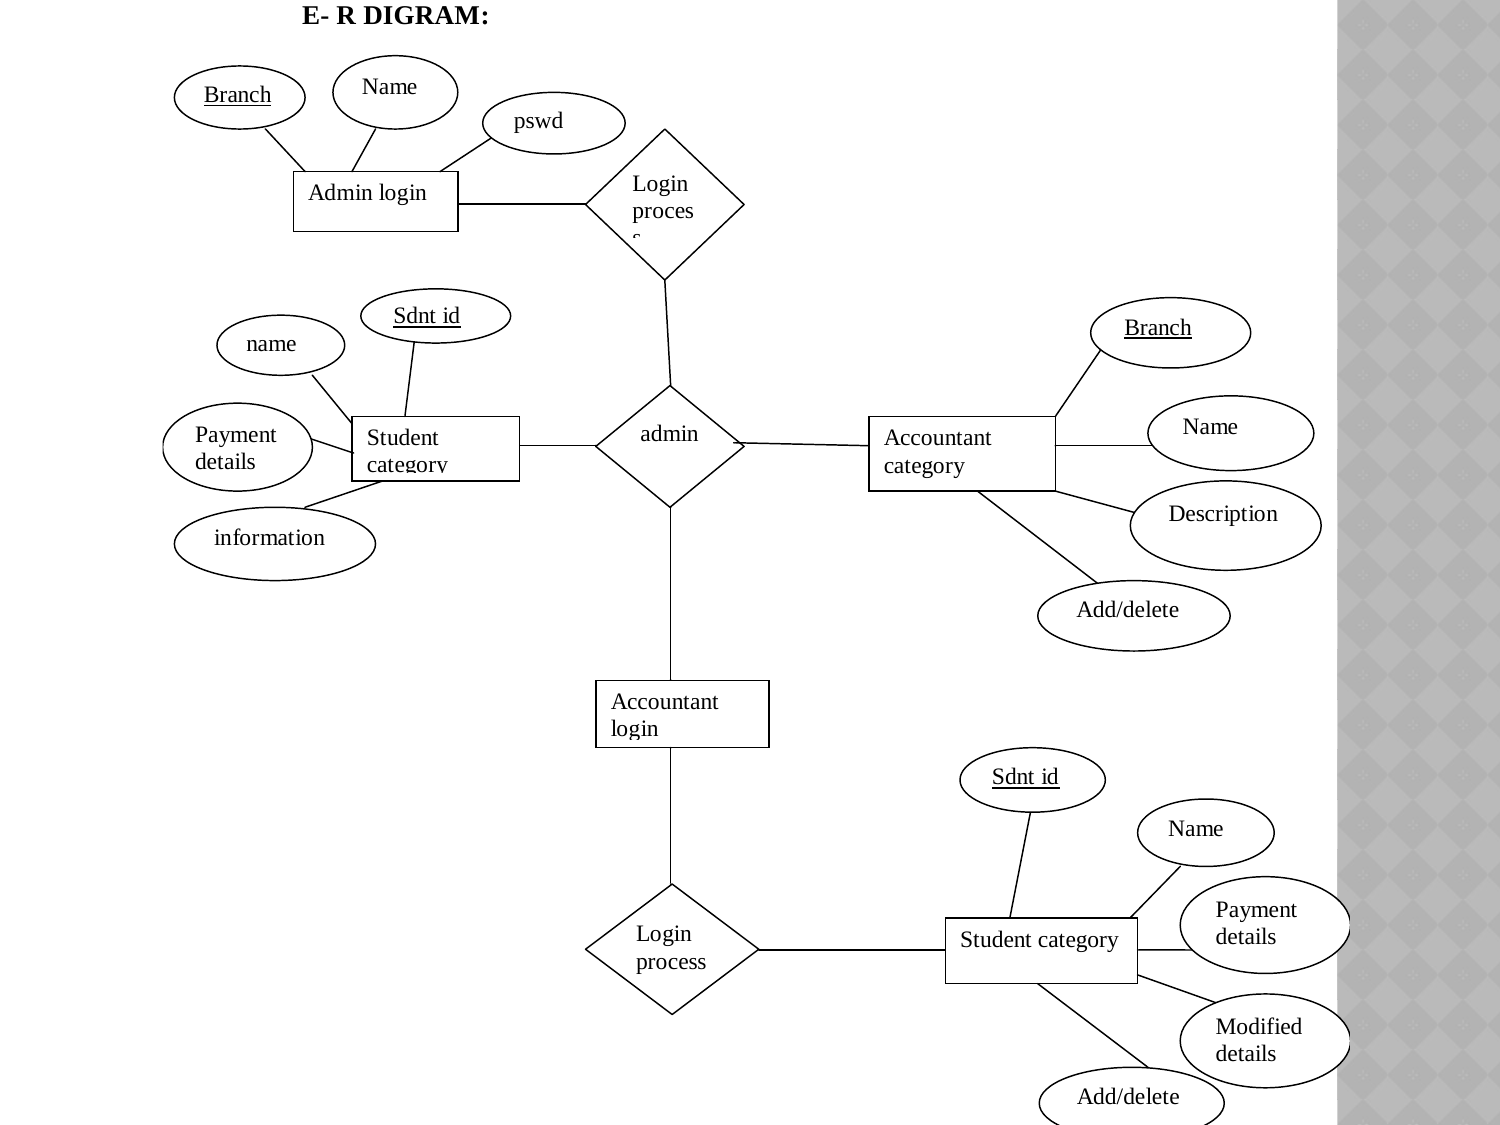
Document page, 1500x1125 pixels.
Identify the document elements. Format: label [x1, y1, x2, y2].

text_box [162, 0, 1351, 1125]
